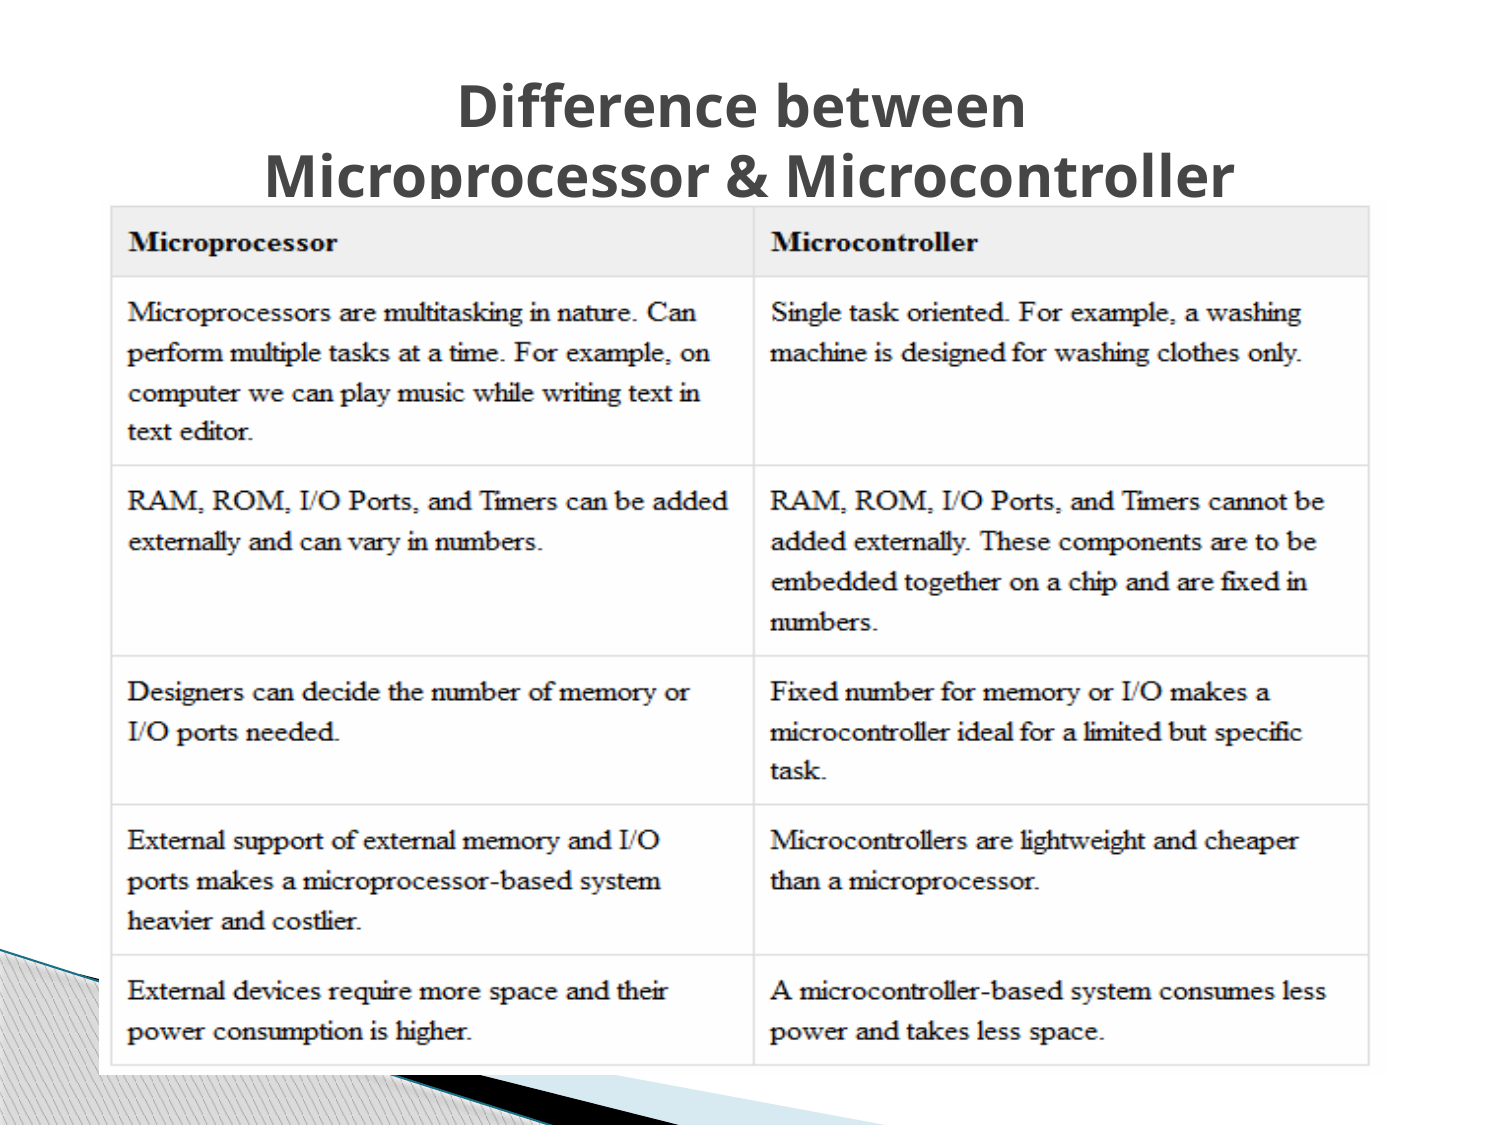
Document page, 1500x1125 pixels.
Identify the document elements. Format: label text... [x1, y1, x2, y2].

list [99, 199, 1388, 1076]
title Difference between Microprocessor & Microcontroller [75, 45, 1425, 233]
